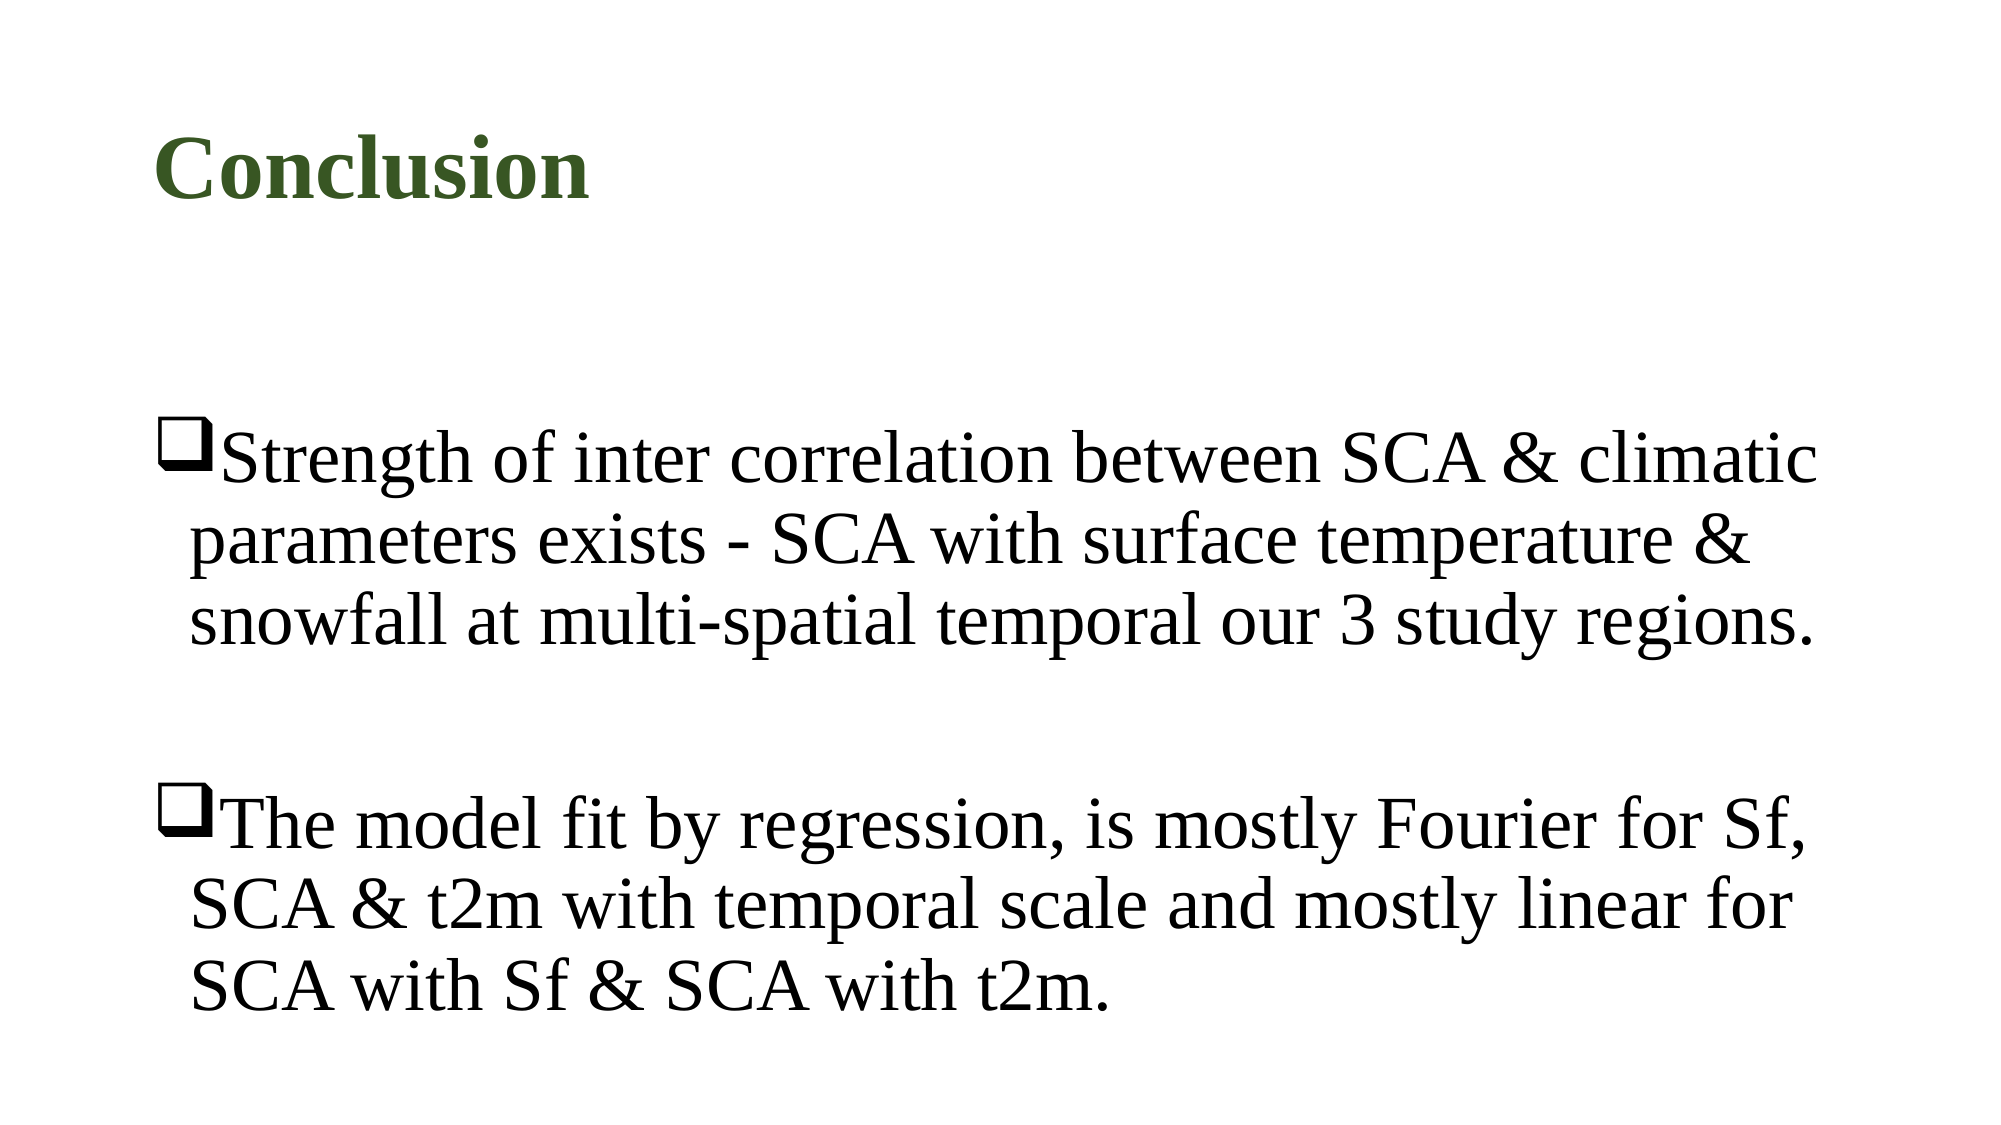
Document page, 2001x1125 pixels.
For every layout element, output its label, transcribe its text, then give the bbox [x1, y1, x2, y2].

list Strength of inter correlation between SCA & climatic parameters exists - SCA with surface temperature & snowfall at multi-spatial temporal our 3 study regions. The model fit by regression, is mostly Fourier for Sf, SCA & t2m with temporal scale and mostly linear for SCA with Sf & SCA with t2m. [137, 299, 1863, 1014]
title Conclusion [137, 59, 1863, 278]
